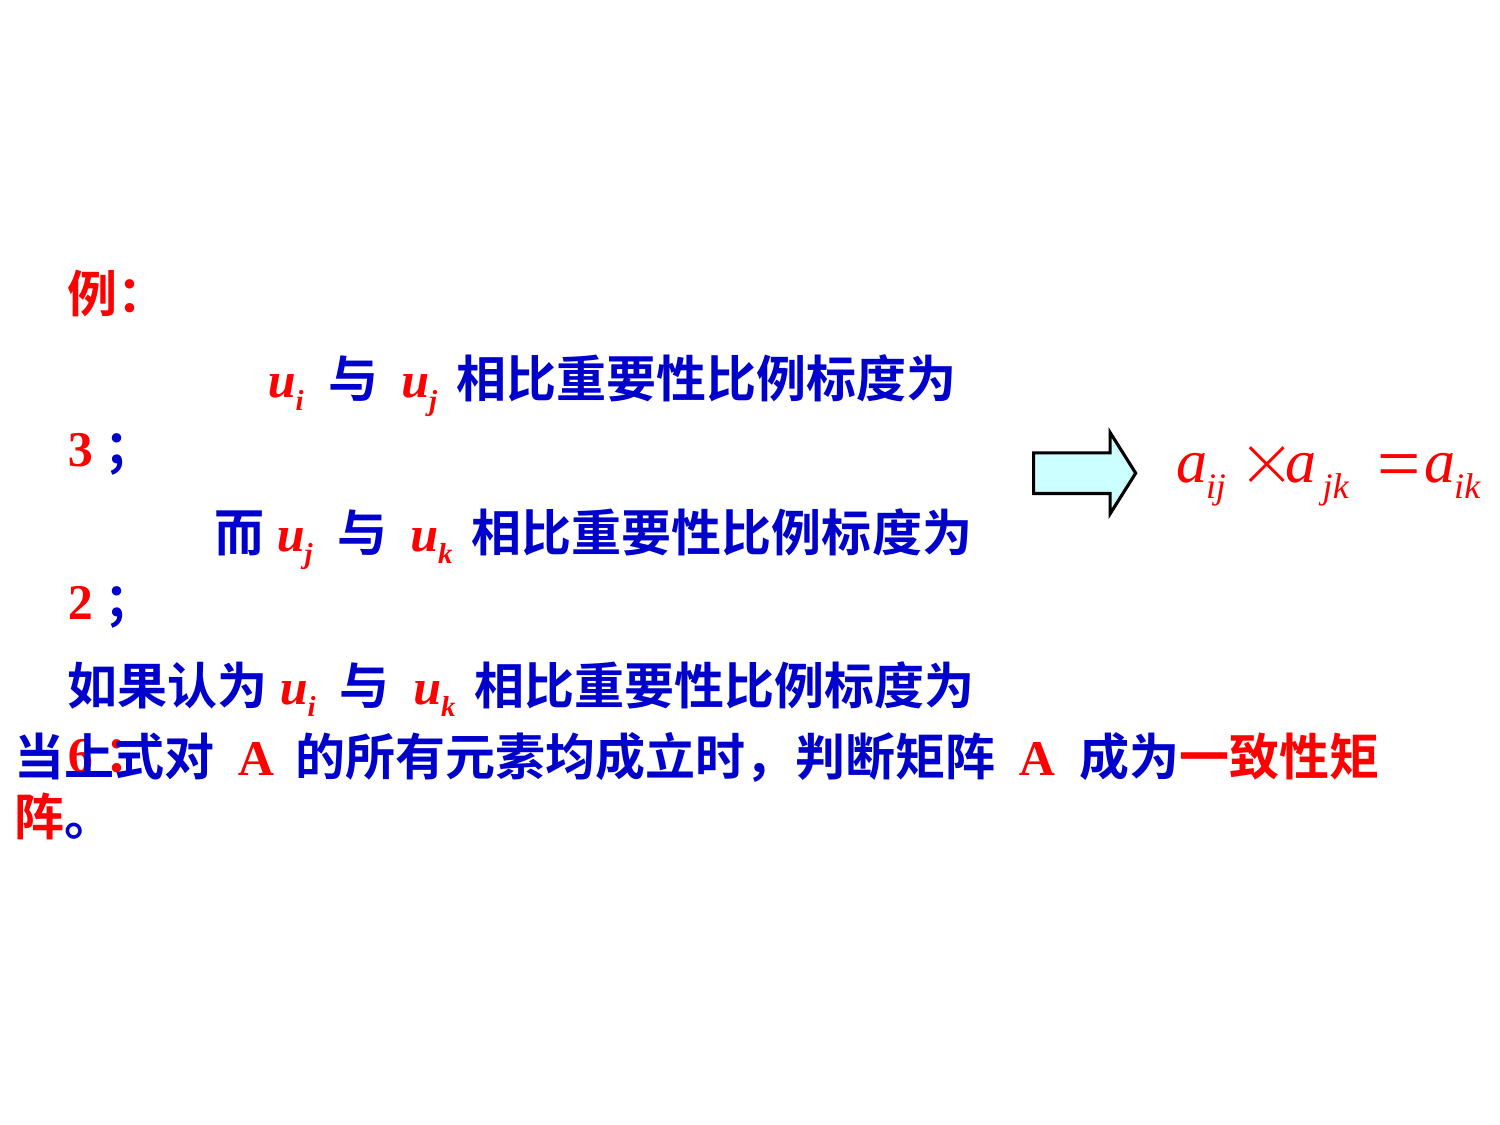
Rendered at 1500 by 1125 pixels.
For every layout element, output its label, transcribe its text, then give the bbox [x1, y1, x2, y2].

text_box [1033, 432, 1136, 514]
text_box 例： ui 与 uj 相比重要性比例标度为3； 而uj 与 uk 相比重要性比例标度为2； 如果认为ui 与 uk 相比重要性比例标度为6： [53, 255, 1063, 633]
text_box 当上式对 A 的所有元素均成立时，判断矩阵 A 成为一致性矩阵。 [0, 633, 1462, 853]
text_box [1164, 420, 1500, 521]
